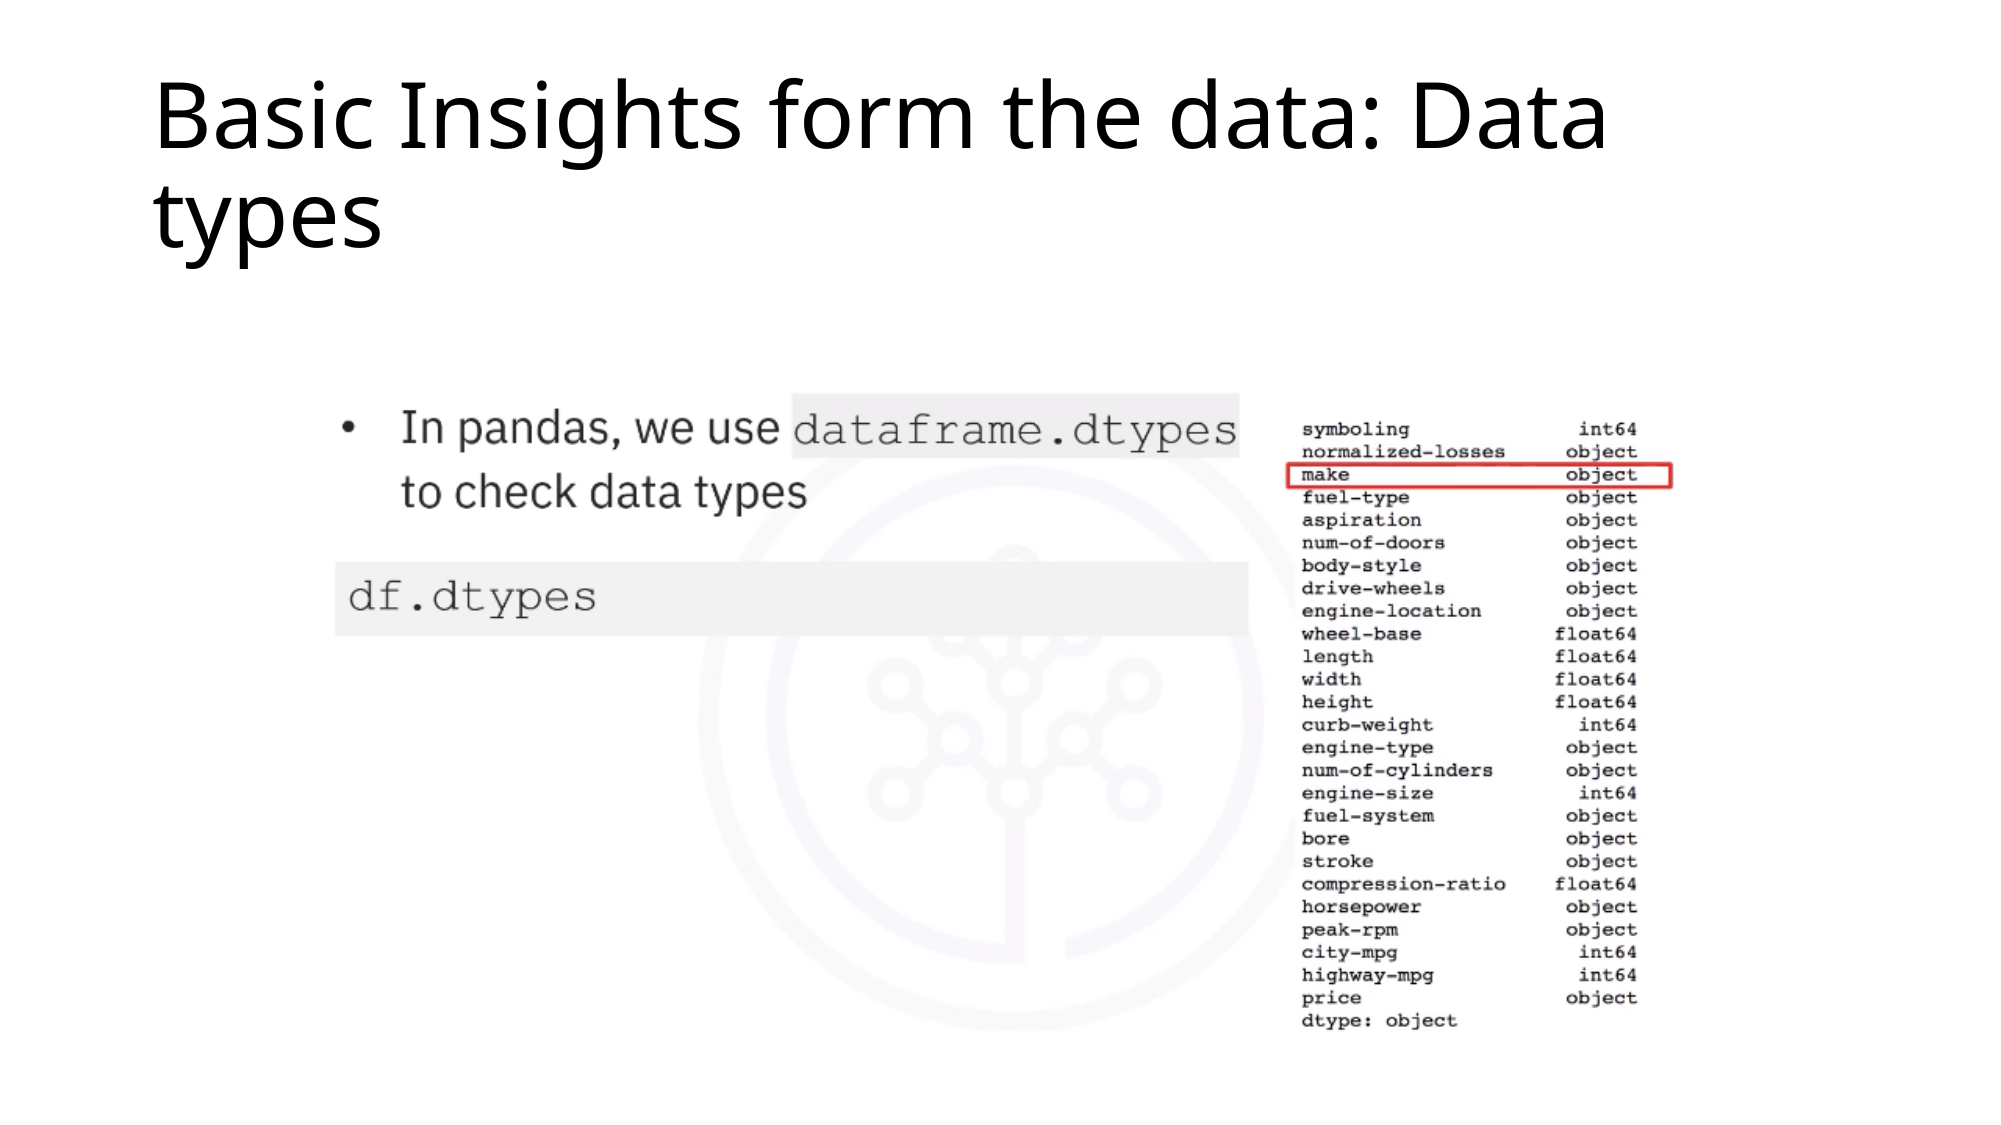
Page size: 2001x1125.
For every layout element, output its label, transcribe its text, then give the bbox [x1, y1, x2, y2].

title Basic Insights form the data: Data types [137, 59, 1863, 278]
picture [310, 387, 1689, 1044]
